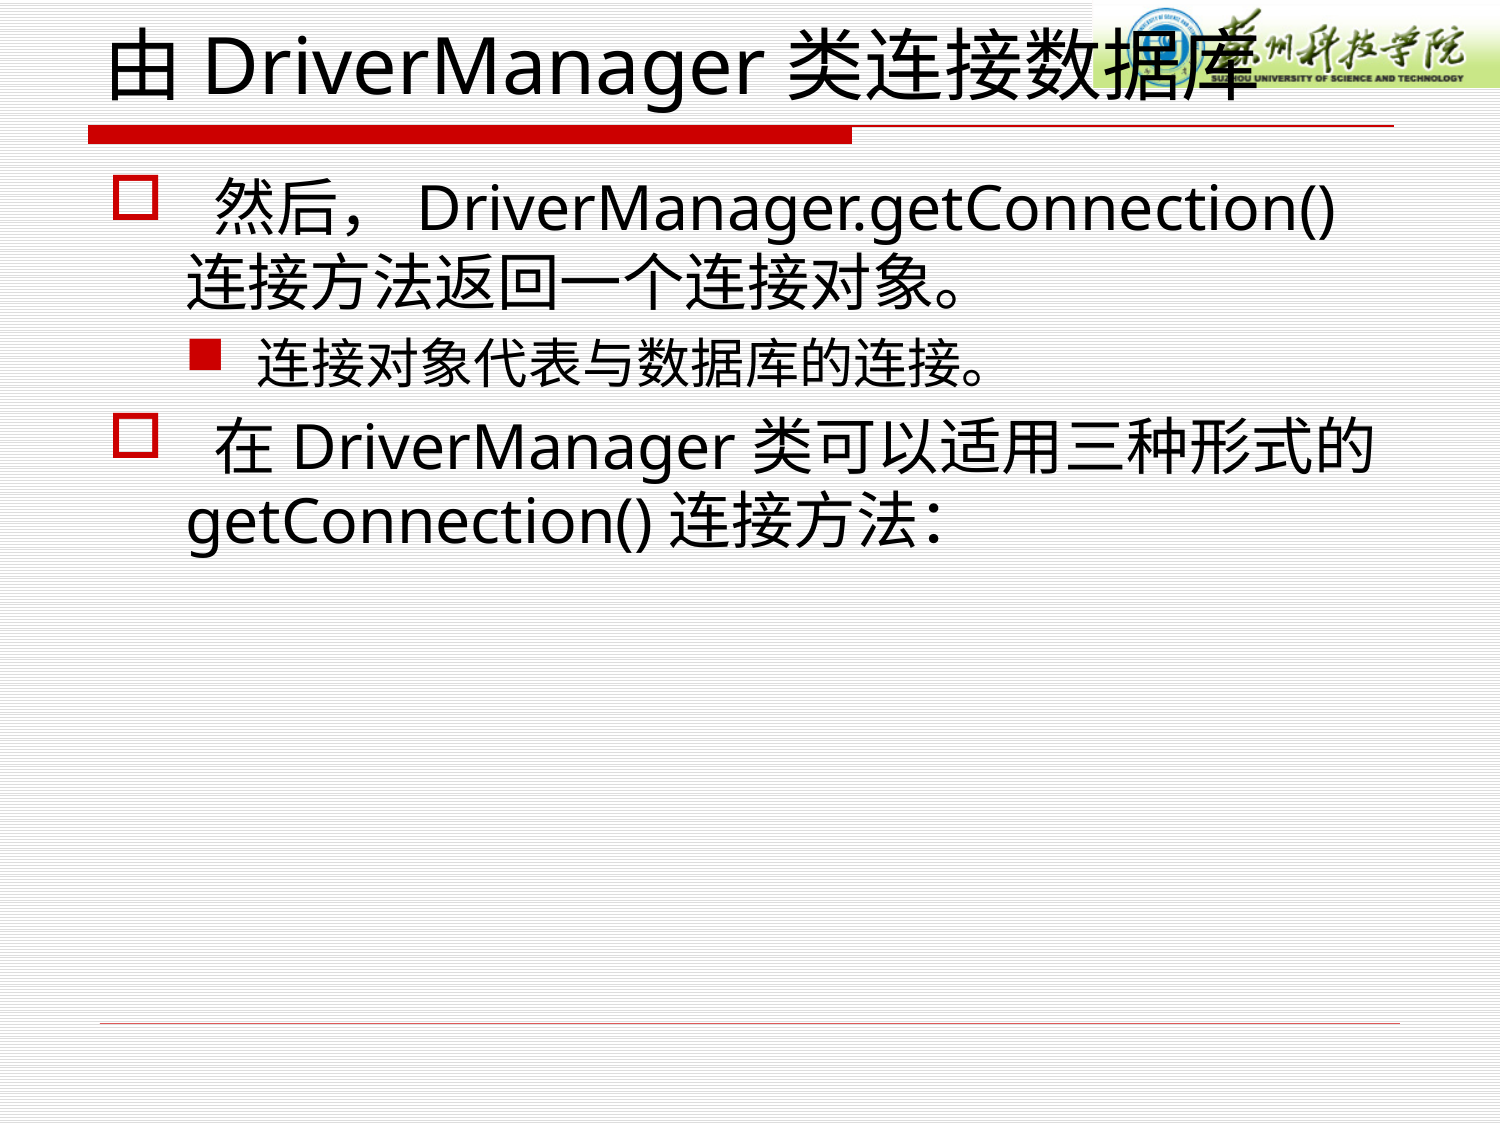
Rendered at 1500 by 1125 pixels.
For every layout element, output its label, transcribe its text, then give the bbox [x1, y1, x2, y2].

title 由DriverManager类连接数据库 [88, 0, 1402, 119]
list 然后，DriverManager.getConnection()连接方法返回一个连接对象。 连接对象代表与数据库的连接。 在DriverManager类可以适用三种形式的getConnection()连接方法： [92, 160, 1406, 1012]
picture [1402, 0, 1500, 88]
